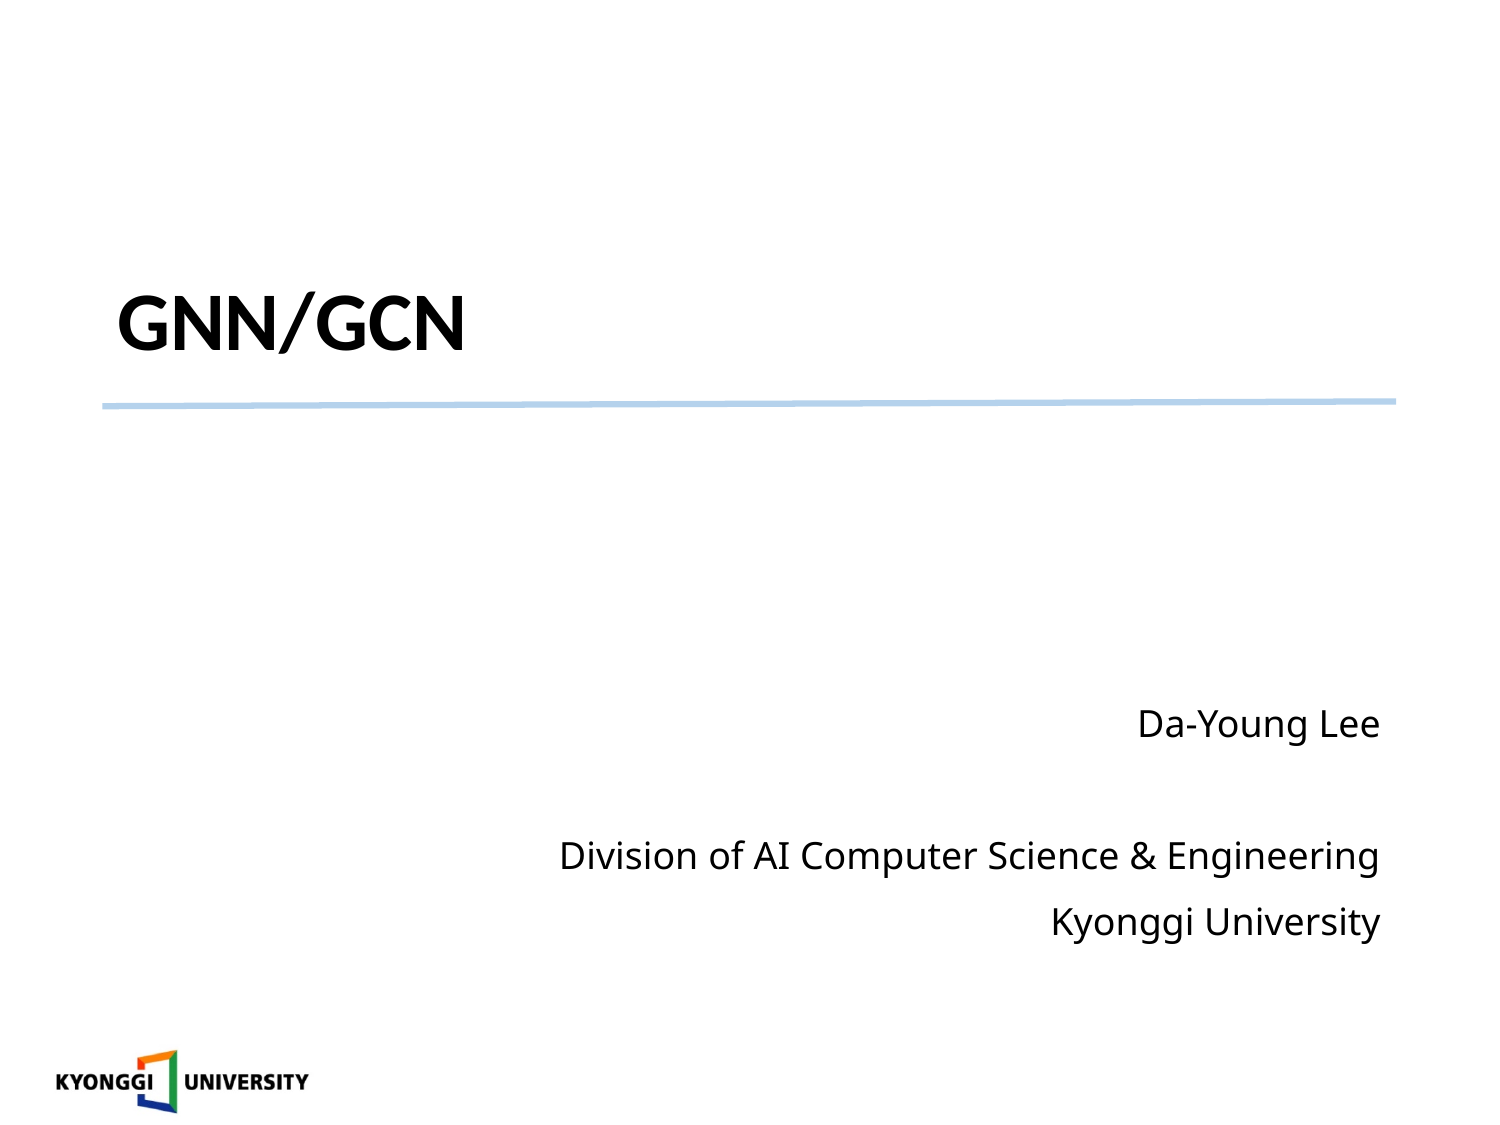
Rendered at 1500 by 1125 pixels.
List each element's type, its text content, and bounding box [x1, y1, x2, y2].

picture [51, 1044, 314, 1124]
title GNN/GCN [102, 244, 1397, 402]
subtitle Da-Young Lee Division of AI Computer Science & Engineering Kyonggi University [187, 627, 1397, 945]
